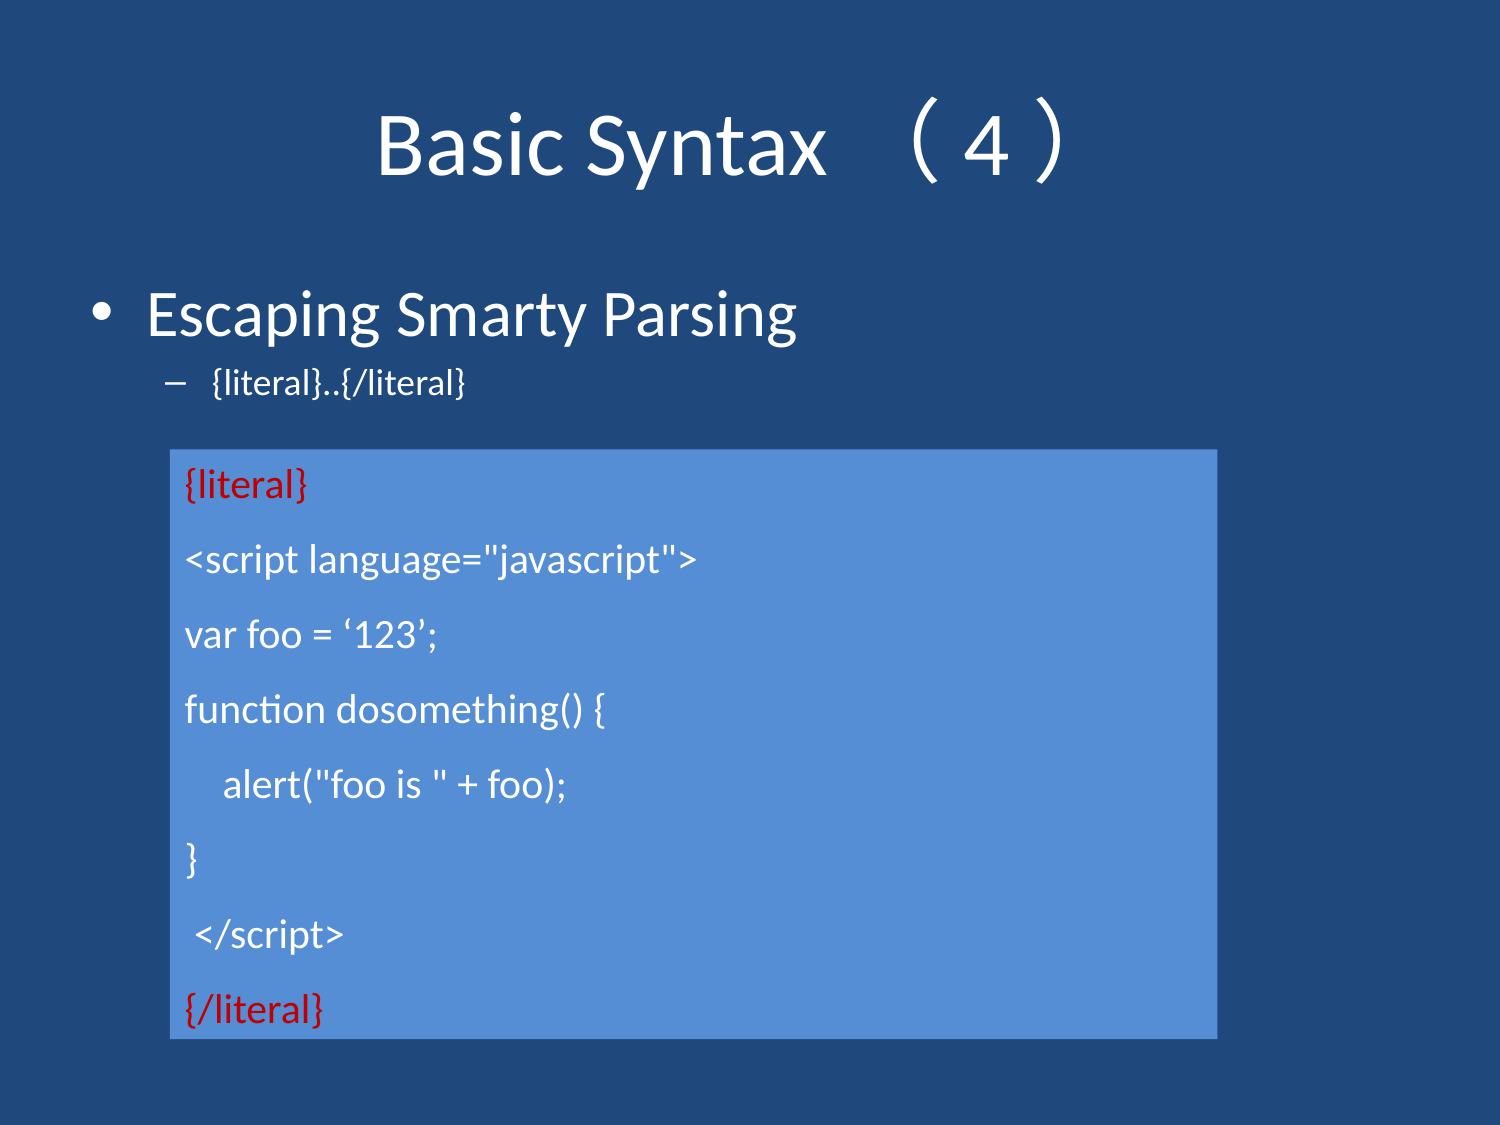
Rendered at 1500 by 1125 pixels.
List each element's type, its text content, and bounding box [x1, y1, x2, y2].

text_box {literal} <script language="javascript"> var foo = ‘123’; function dosomething() { alert("foo is " + foo); } </script> {/literal} [169, 449, 1218, 1040]
list Escaping Smarty Parsing {literal}..{/literal} [75, 262, 1425, 1092]
title Basic Syntax（4） [75, 45, 1425, 233]
